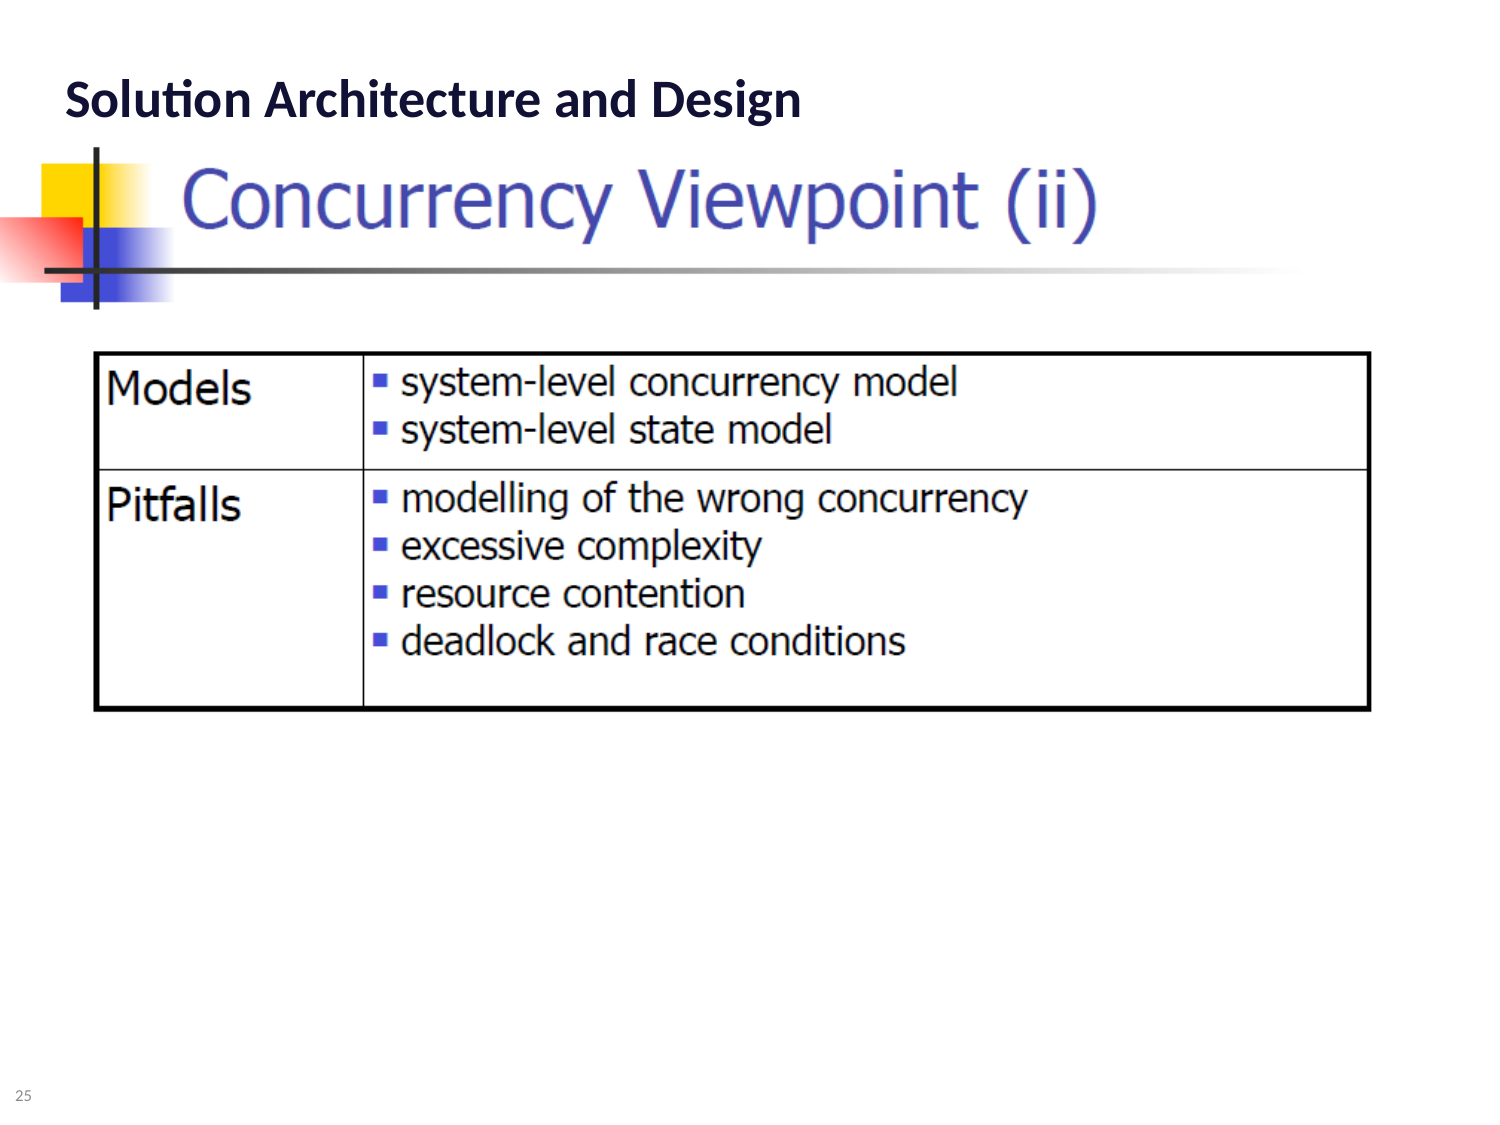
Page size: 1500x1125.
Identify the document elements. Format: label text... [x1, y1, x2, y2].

slide_number 25 [0, 1065, 58, 1125]
picture [0, 137, 1376, 724]
title Solution Architecture and Design [49, 24, 1454, 168]
